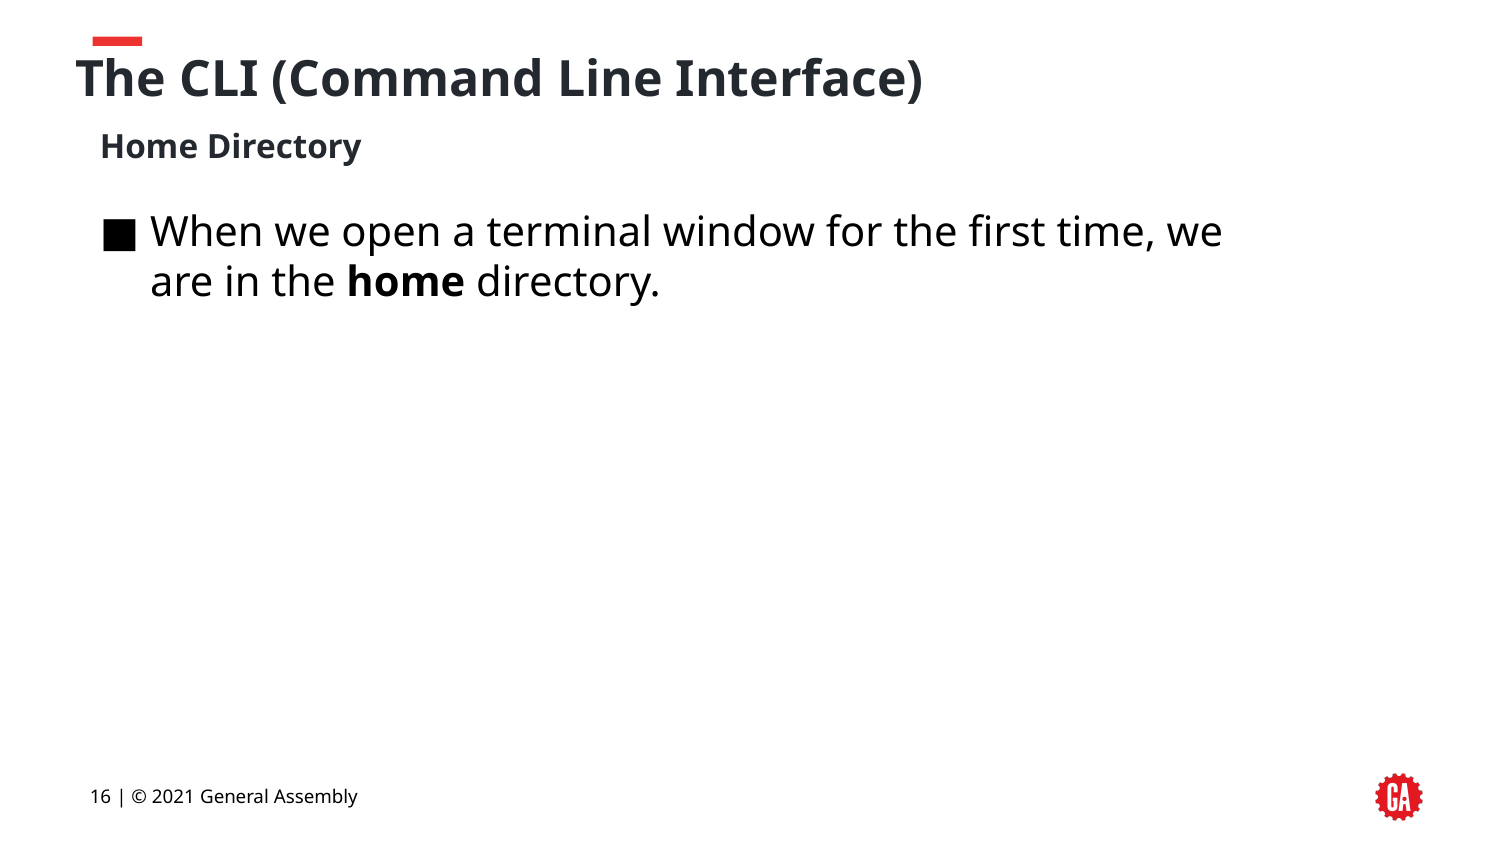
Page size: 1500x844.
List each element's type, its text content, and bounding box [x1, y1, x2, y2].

list Home Directory When we open a terminal window for the first time, we are in the home directory. [75, 125, 1259, 753]
title The CLI (Command Line Interface) [75, 46, 1473, 140]
picture [1373, 771, 1425, 823]
